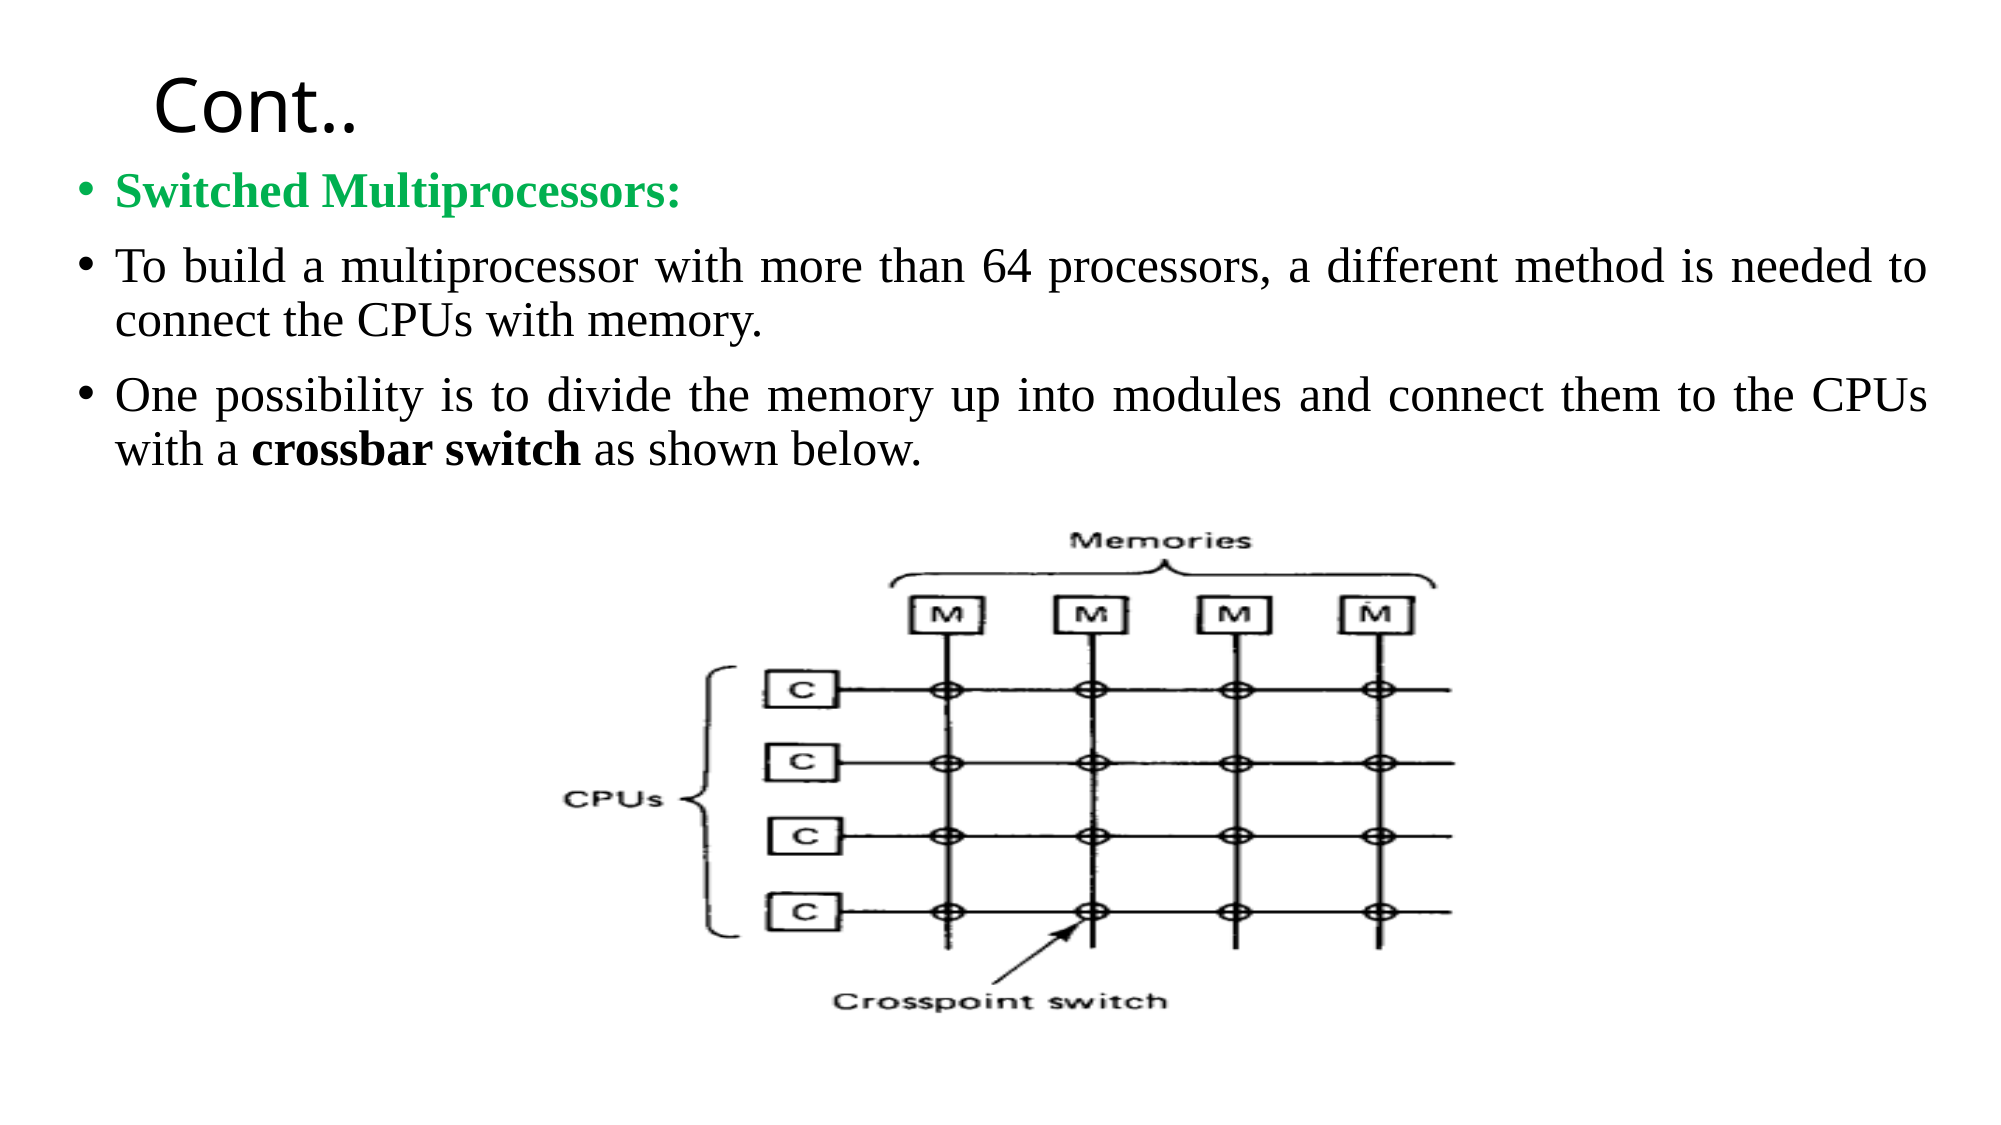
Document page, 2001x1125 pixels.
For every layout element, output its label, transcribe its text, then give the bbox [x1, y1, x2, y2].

picture [527, 522, 1495, 1028]
list Switched Multiprocessors: To build a multiprocessor with more than 64 processors, a different method is needed to connect the CPUs with memory. One possibility is to divide the memory up into modules and connect them to the CPUs with a crossbar switch as shown below. [62, 156, 1945, 1056]
title Cont.. [137, 59, 1863, 156]
